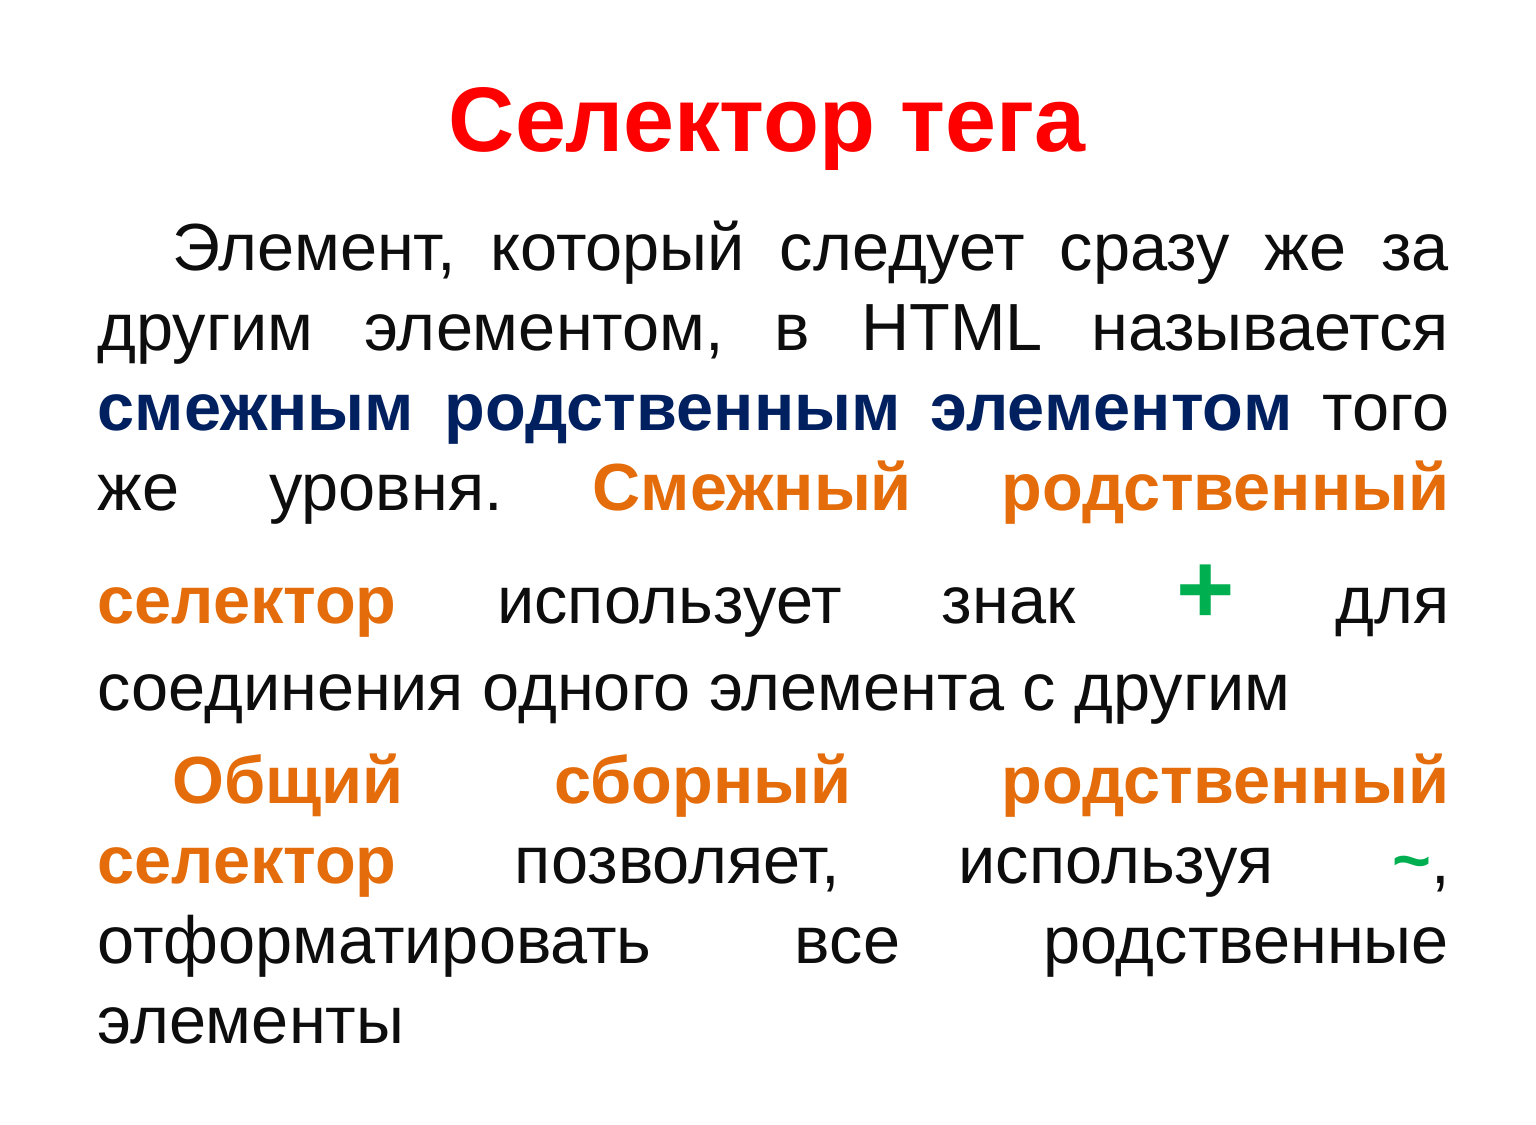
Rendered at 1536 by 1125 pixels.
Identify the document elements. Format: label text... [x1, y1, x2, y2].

list Элемент, который следует сразу же за другим элементом, в HTML называется смежным родственным элемен­том того же уровня. Смежный родственный селектор использует знак + для соединения одного элемента с другим Общий сборный родственный селектор позволяет, используя ~, отформатировать все родственные элементы [82, 196, 1465, 1005]
title Селектор тега [76, 20, 1459, 209]
